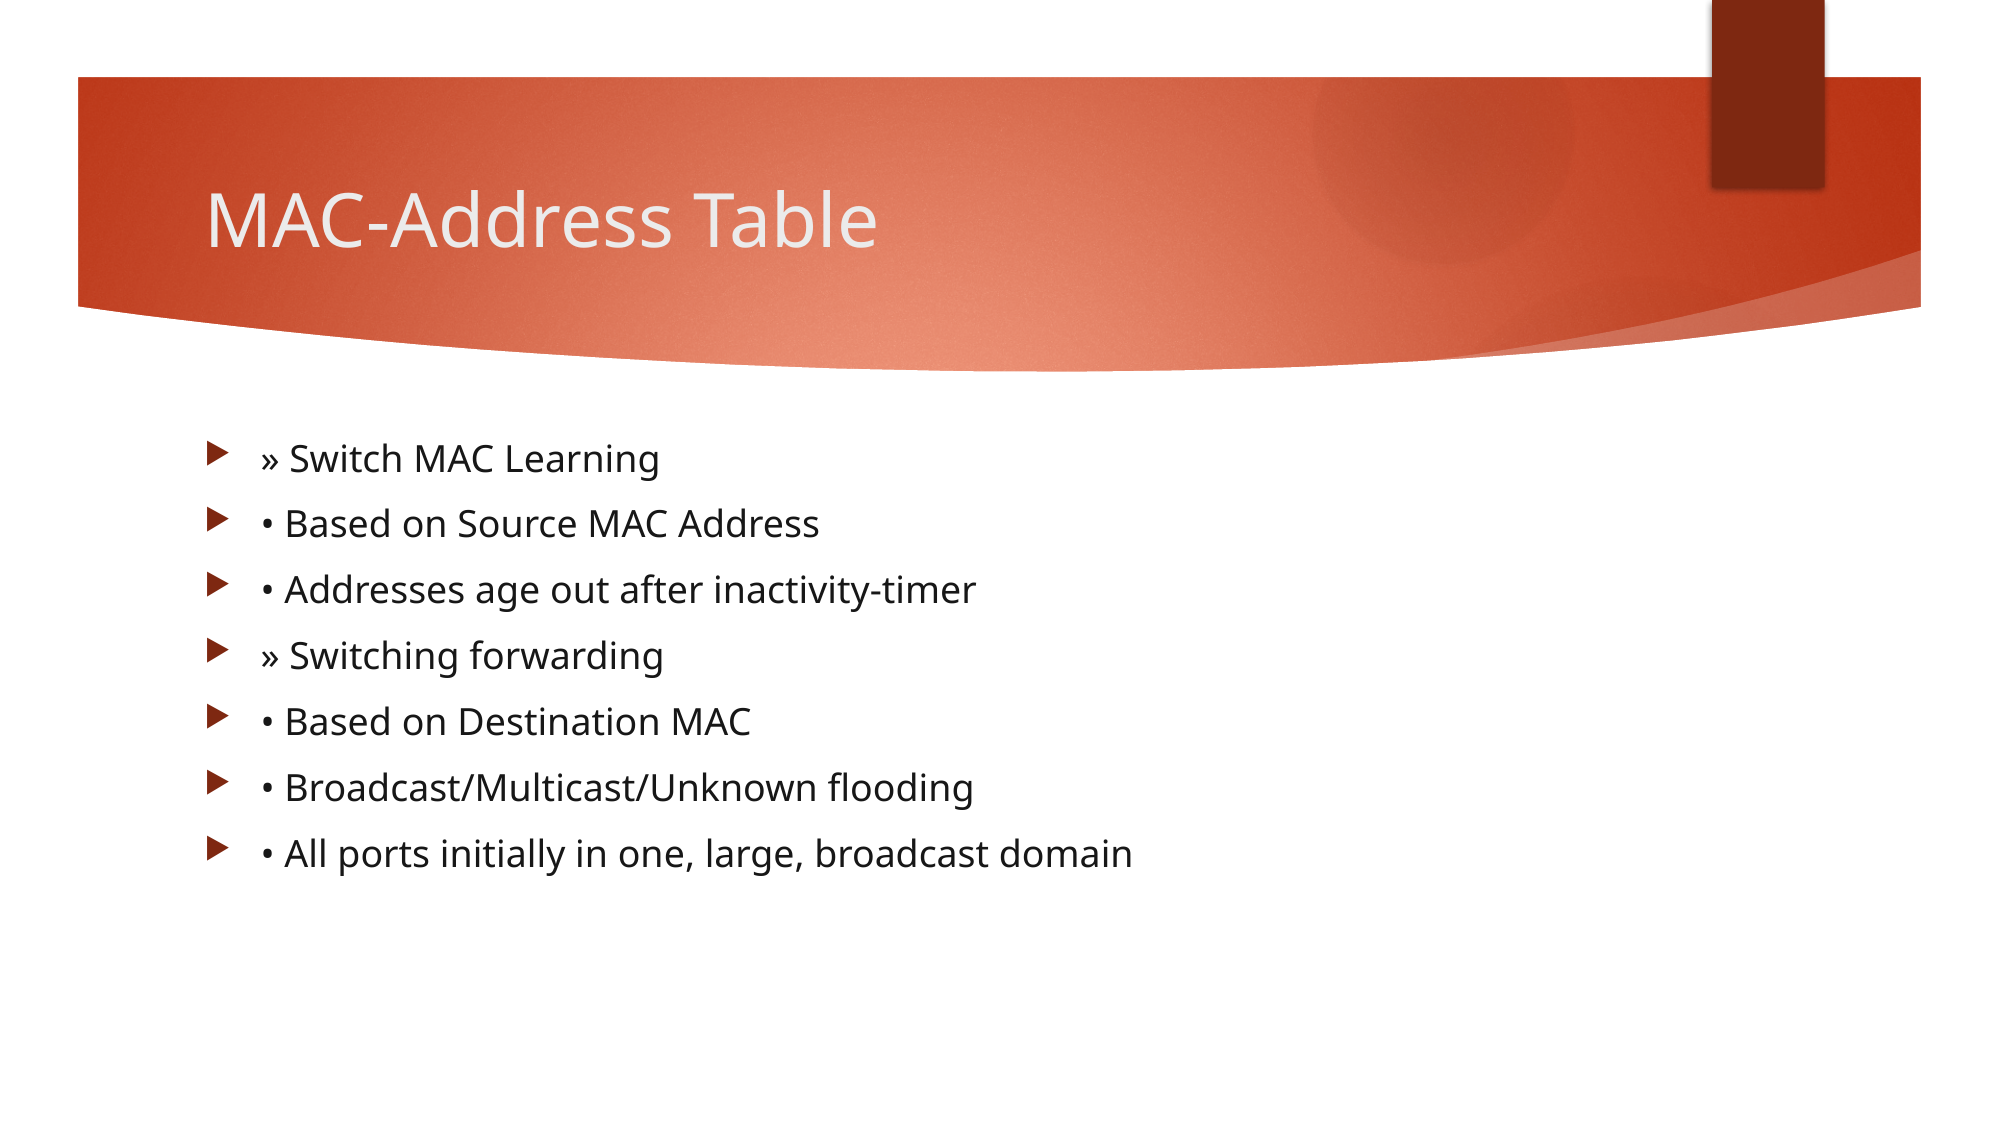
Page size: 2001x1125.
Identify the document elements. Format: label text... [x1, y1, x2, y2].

title MAC-Address Table [189, 159, 1627, 276]
list » Switch MAC Learning • Based on Source MAC Address • Addresses age out after inactivity-timer » Switching forwarding • Based on Destination MAC • Broadcast/Multicast/Unknown flooding • All ports initially in one, large, broadcast domain [189, 427, 1638, 988]
